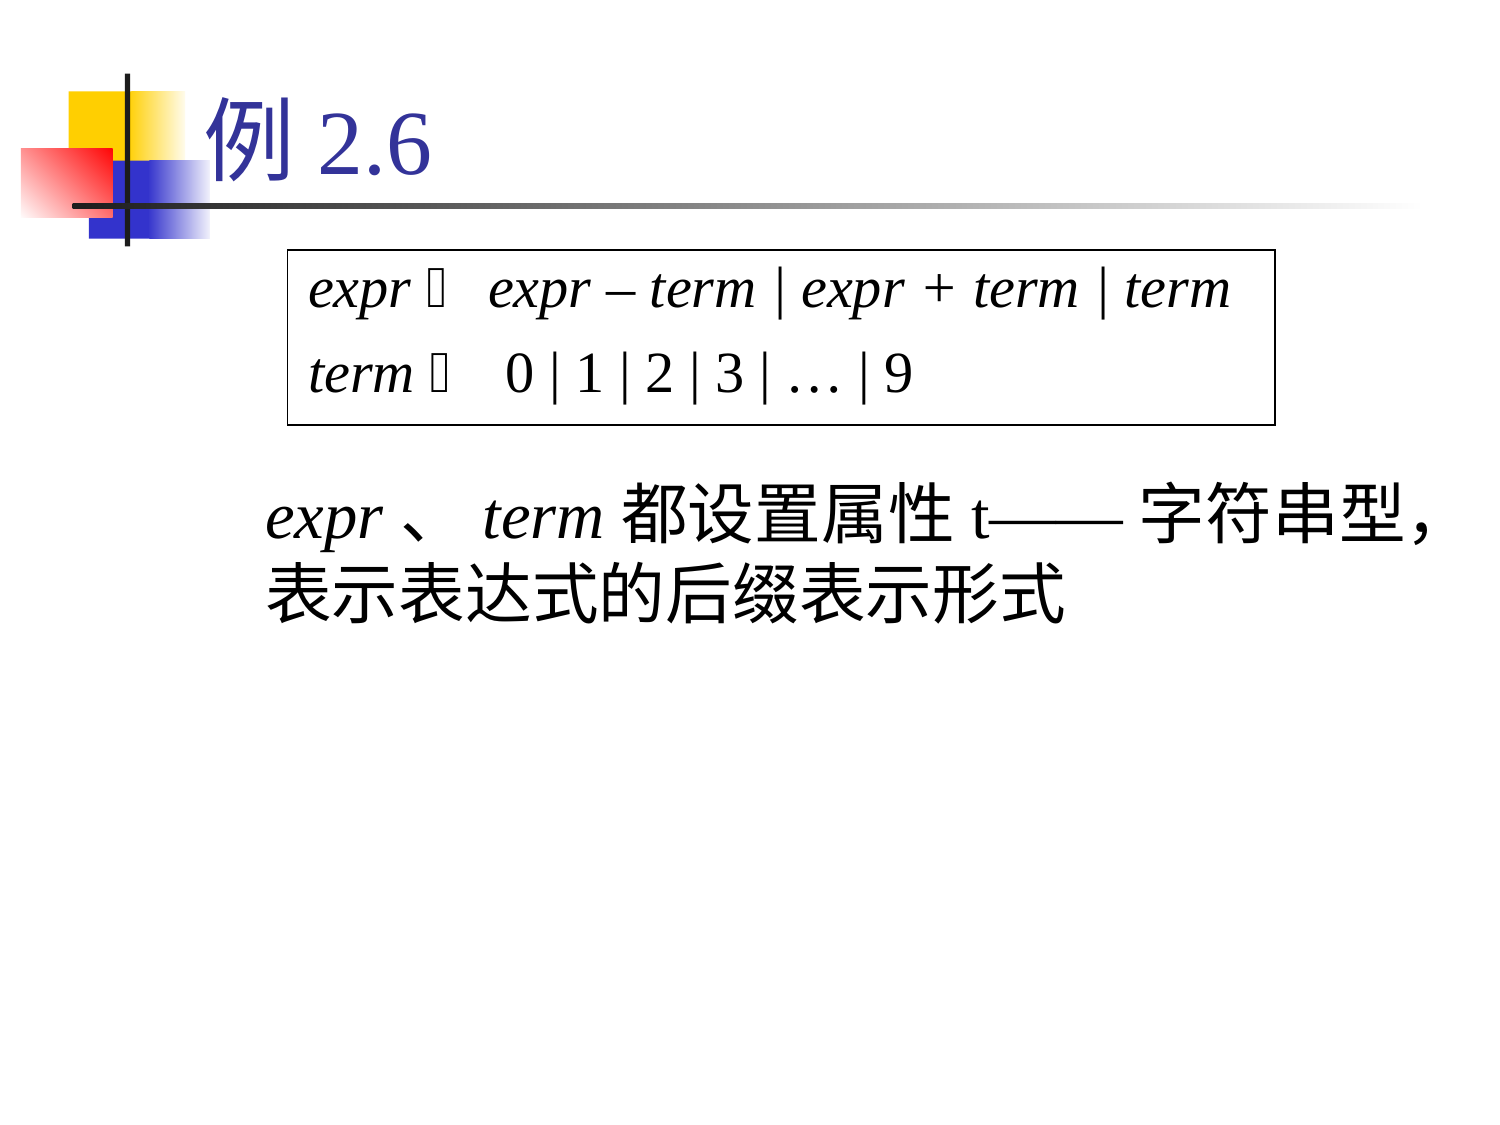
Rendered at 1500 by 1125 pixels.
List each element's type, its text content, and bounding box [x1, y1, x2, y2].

list expr、term都设置属性t——字符串型，表示表达式的后缀表示形式 [193, 224, 1469, 1063]
title 例2.6 [188, 12, 1468, 200]
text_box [287, 249, 1276, 426]
